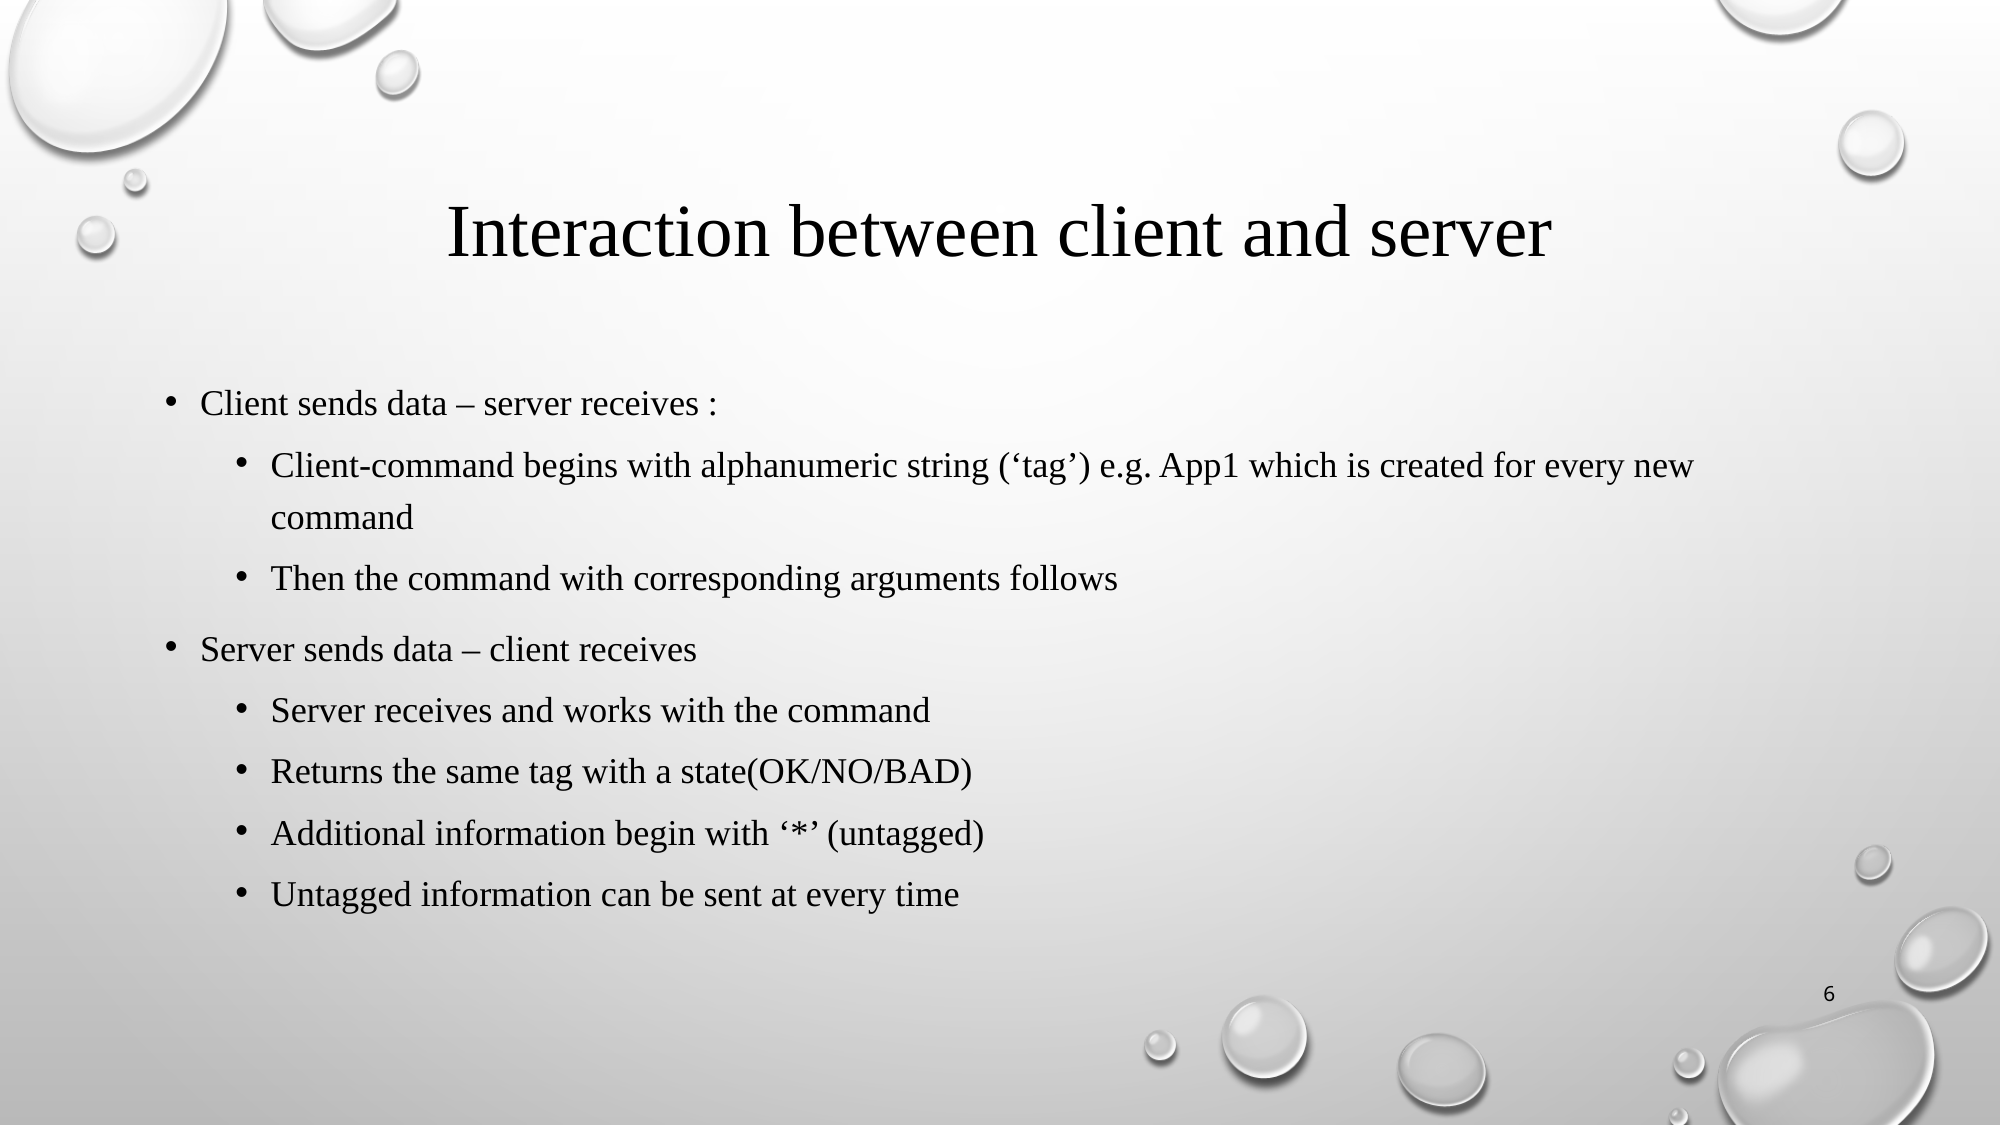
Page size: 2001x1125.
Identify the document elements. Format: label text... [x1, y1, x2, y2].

slide_number 6 [1724, 965, 1851, 1025]
list Client sends data – server receives : Client-command begins with alphanumeric string (‘tag’) e.g. App1 which is created for every new command Then the command with corresponding arguments follows Server sends data – client receives Server receives and works with the command Returns the same tag with a state(OK/NO/BAD) Additional information begin with ‘*’ (untagged) Untagged information can be sent at every time [149, 363, 1850, 925]
title Interaction between client and server [149, 101, 1851, 364]
picture [0, 0, 2000, 1125]
